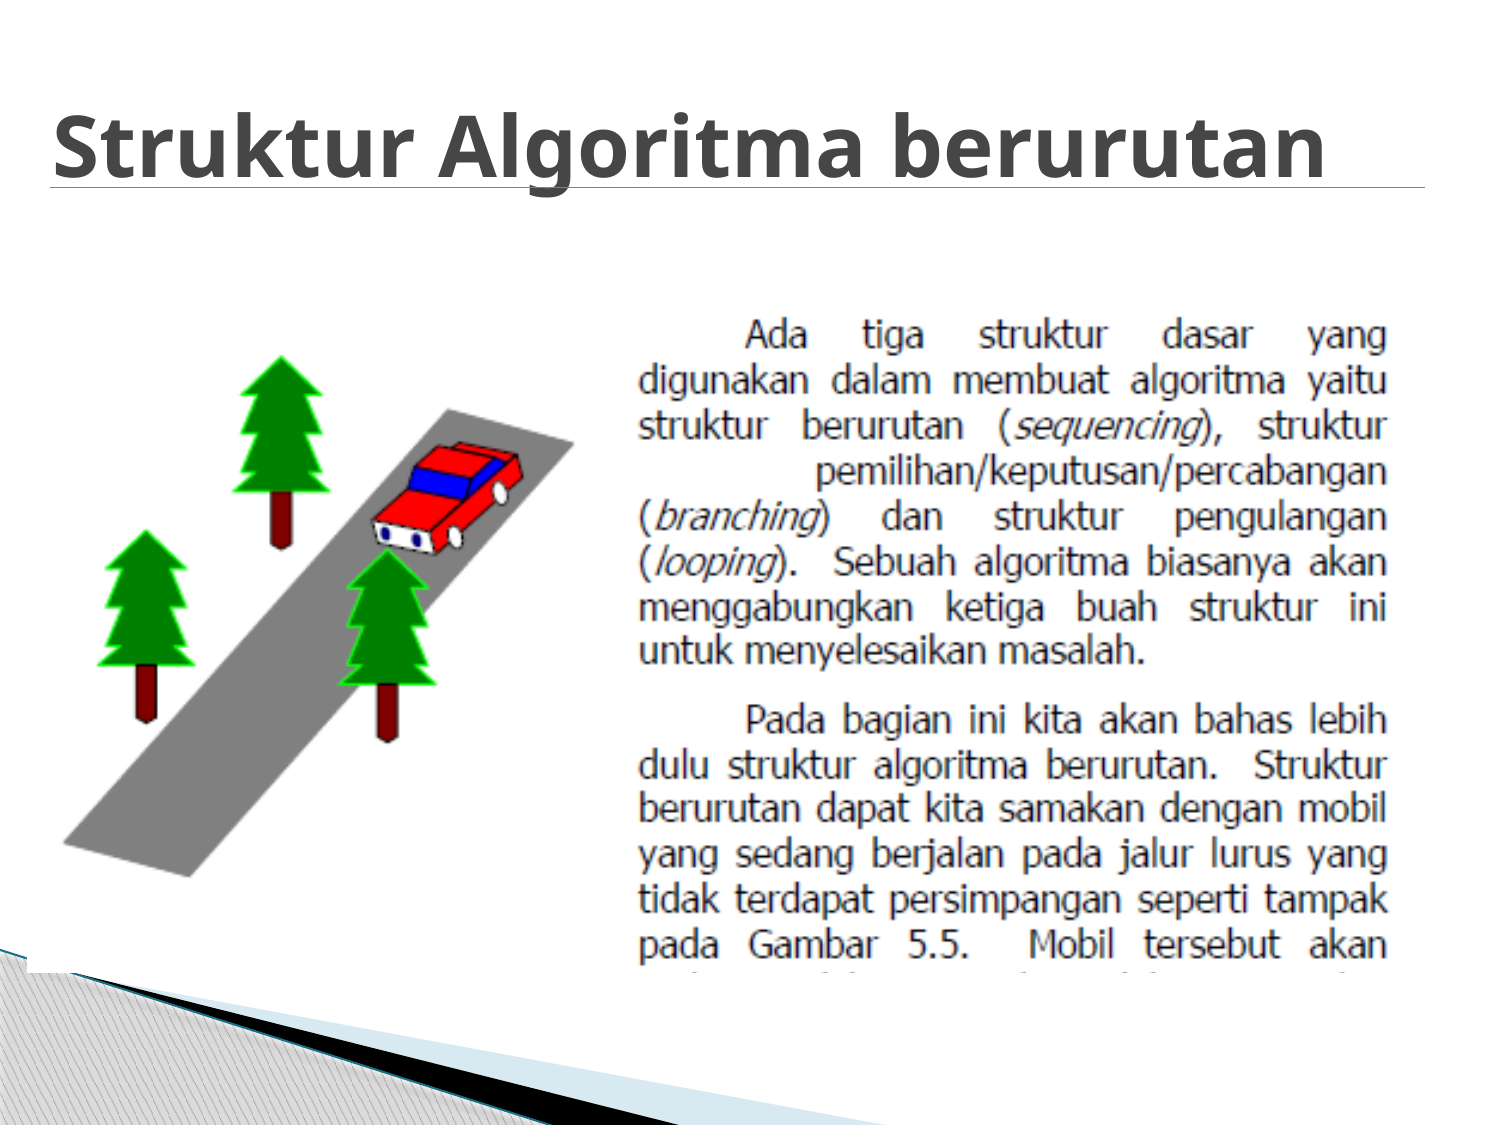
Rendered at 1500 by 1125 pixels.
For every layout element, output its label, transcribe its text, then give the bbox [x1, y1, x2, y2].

title Struktur Algoritma berurutan [37, 50, 1388, 238]
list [26, 298, 1424, 973]
